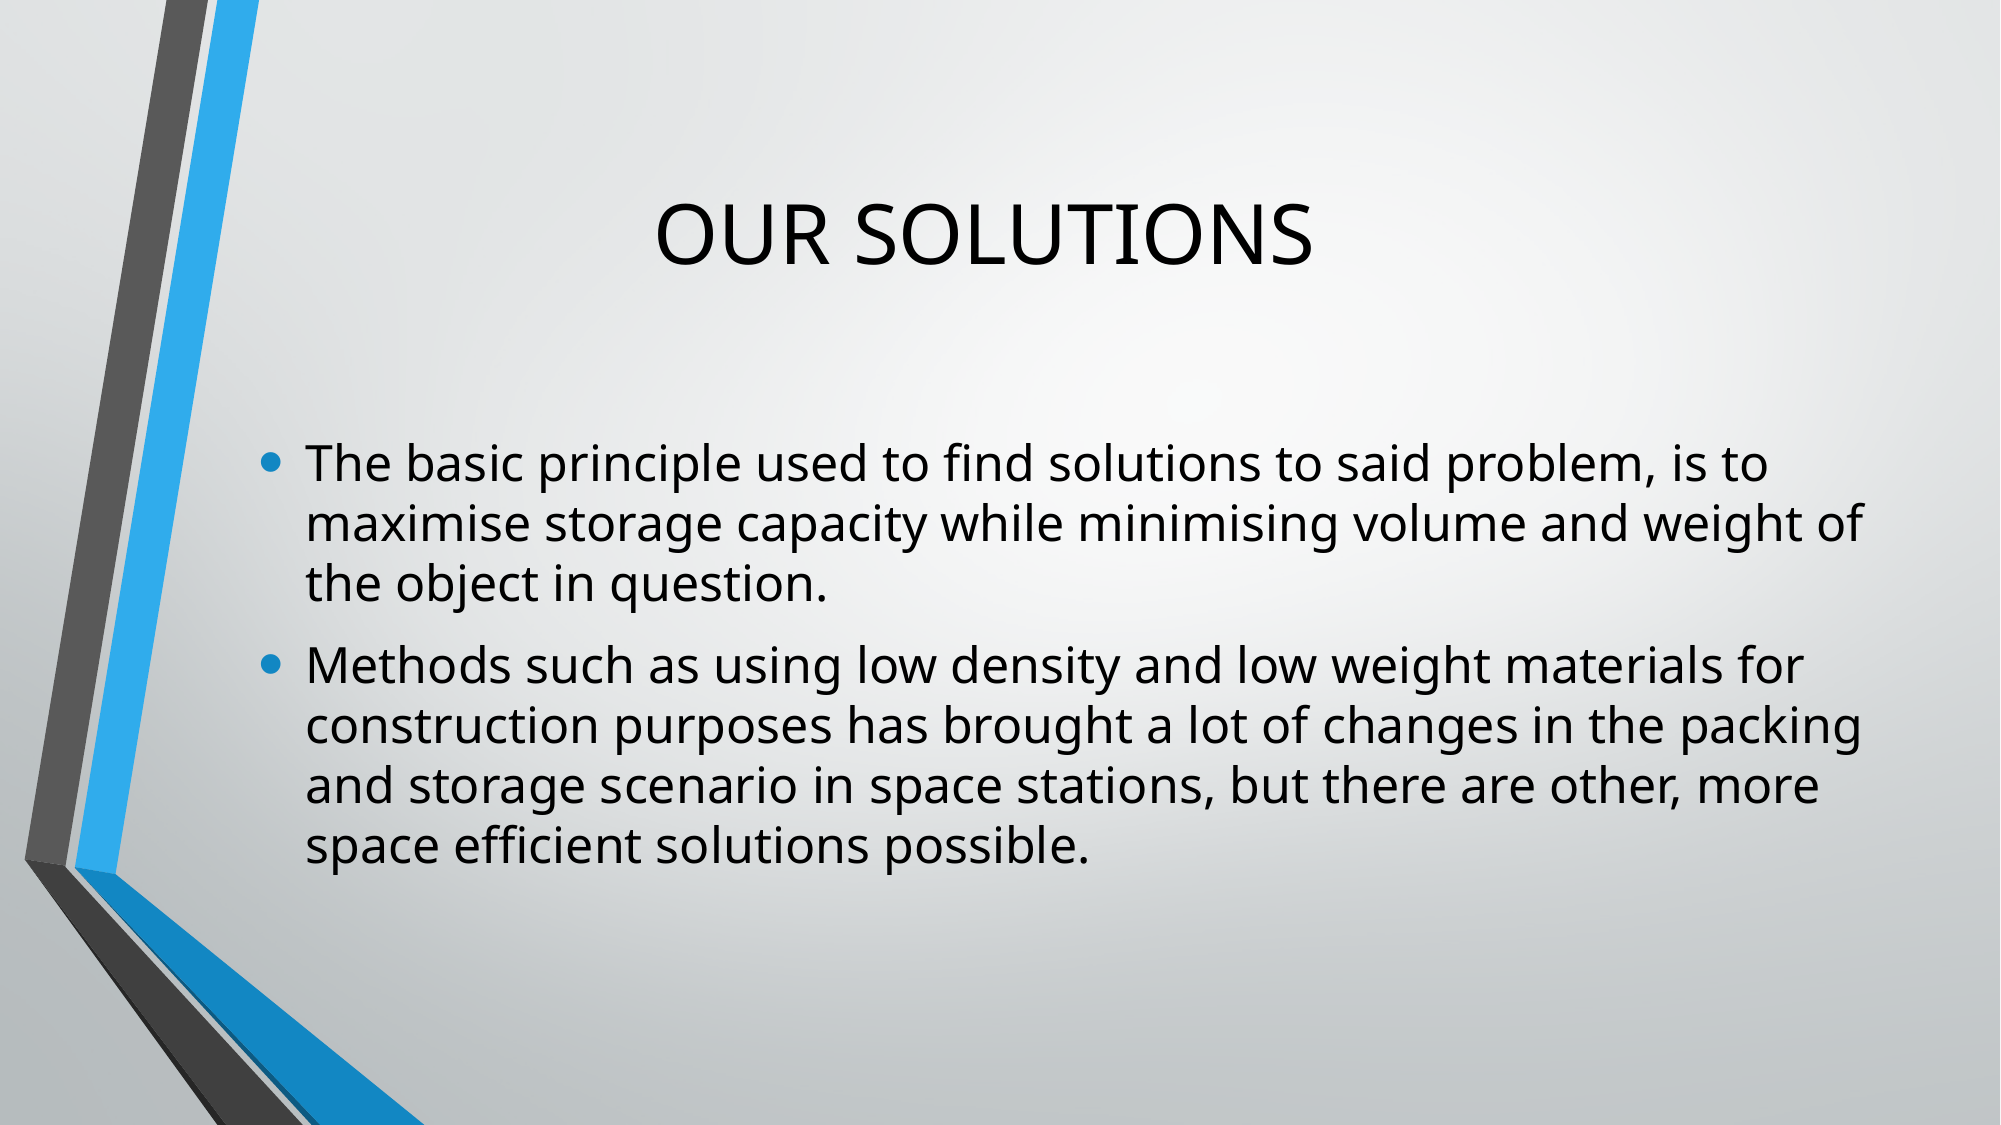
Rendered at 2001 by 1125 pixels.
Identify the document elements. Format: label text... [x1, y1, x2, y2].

list The basic principle used to find solutions to said problem, is to maximise storage capacity while minimising volume and weight of the object in question. Methods such as using low density and low weight materials for construction purposes has brought a lot of changes in the packing and storage scenario in space stations, but there are other, more space efficient solutions possible. [243, 437, 1887, 950]
title OUR SOLUTIONS [163, 87, 1807, 375]
